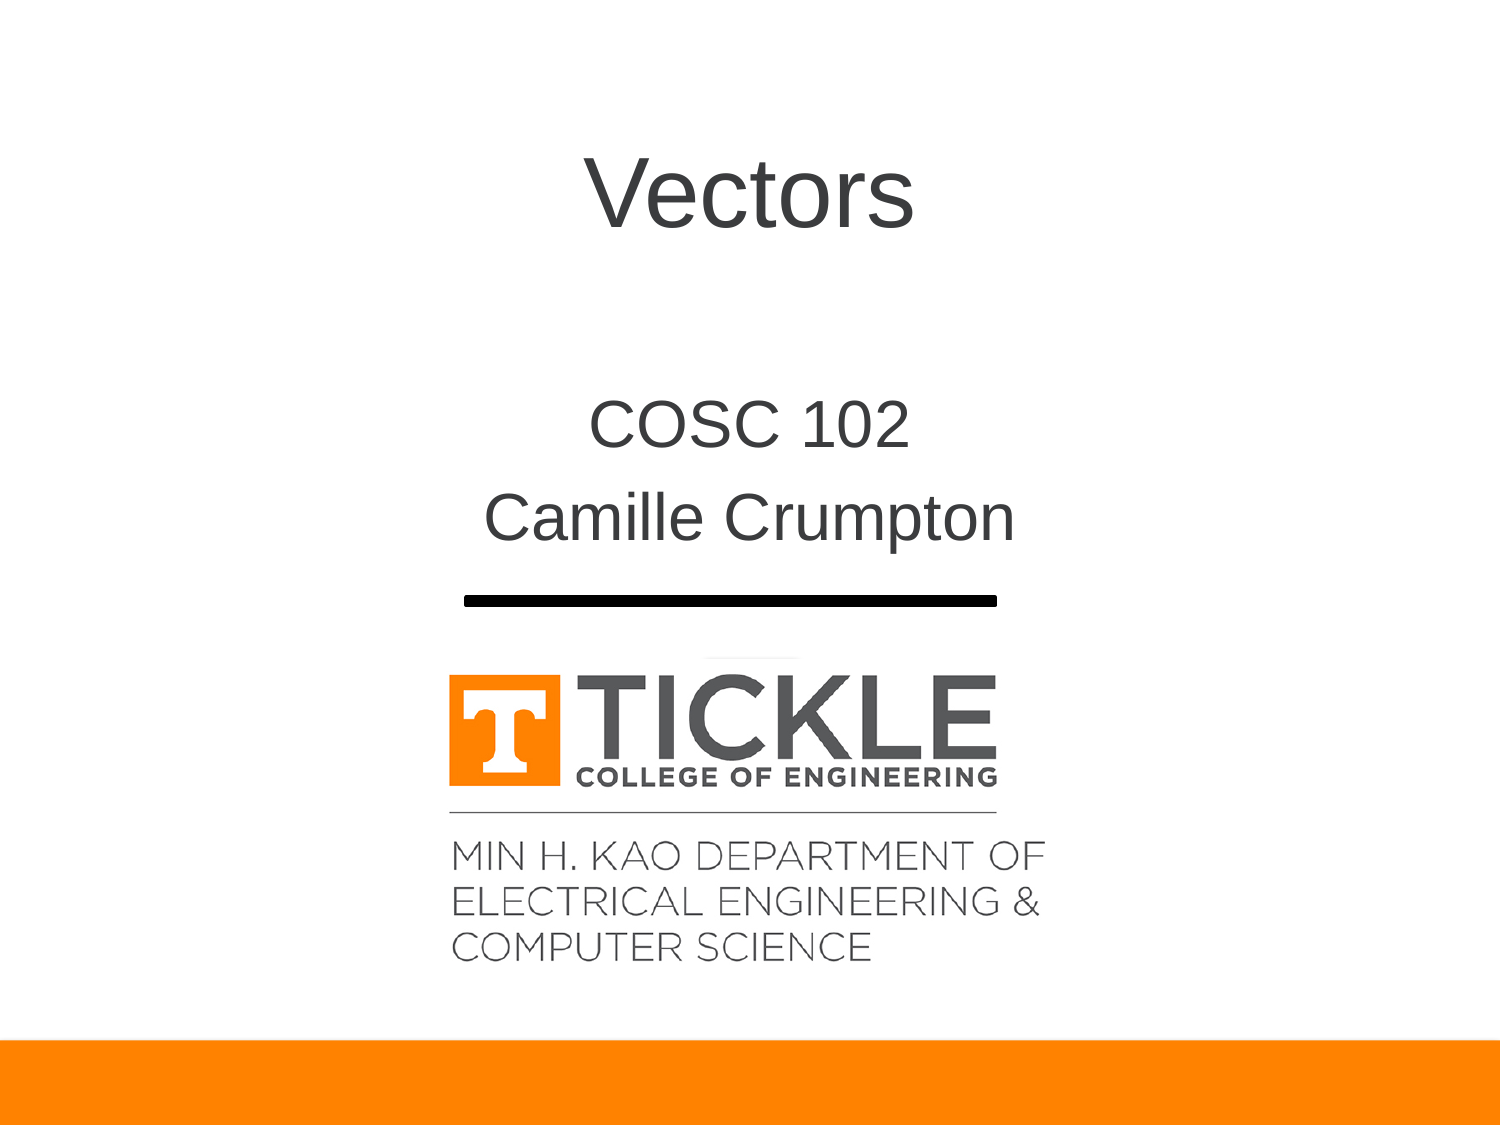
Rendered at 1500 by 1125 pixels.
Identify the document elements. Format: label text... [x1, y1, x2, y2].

picture [432, 659, 1060, 974]
title Vectors [75, 93, 1425, 282]
subtitle COSC 102 Camille Crumpton [225, 372, 1275, 574]
